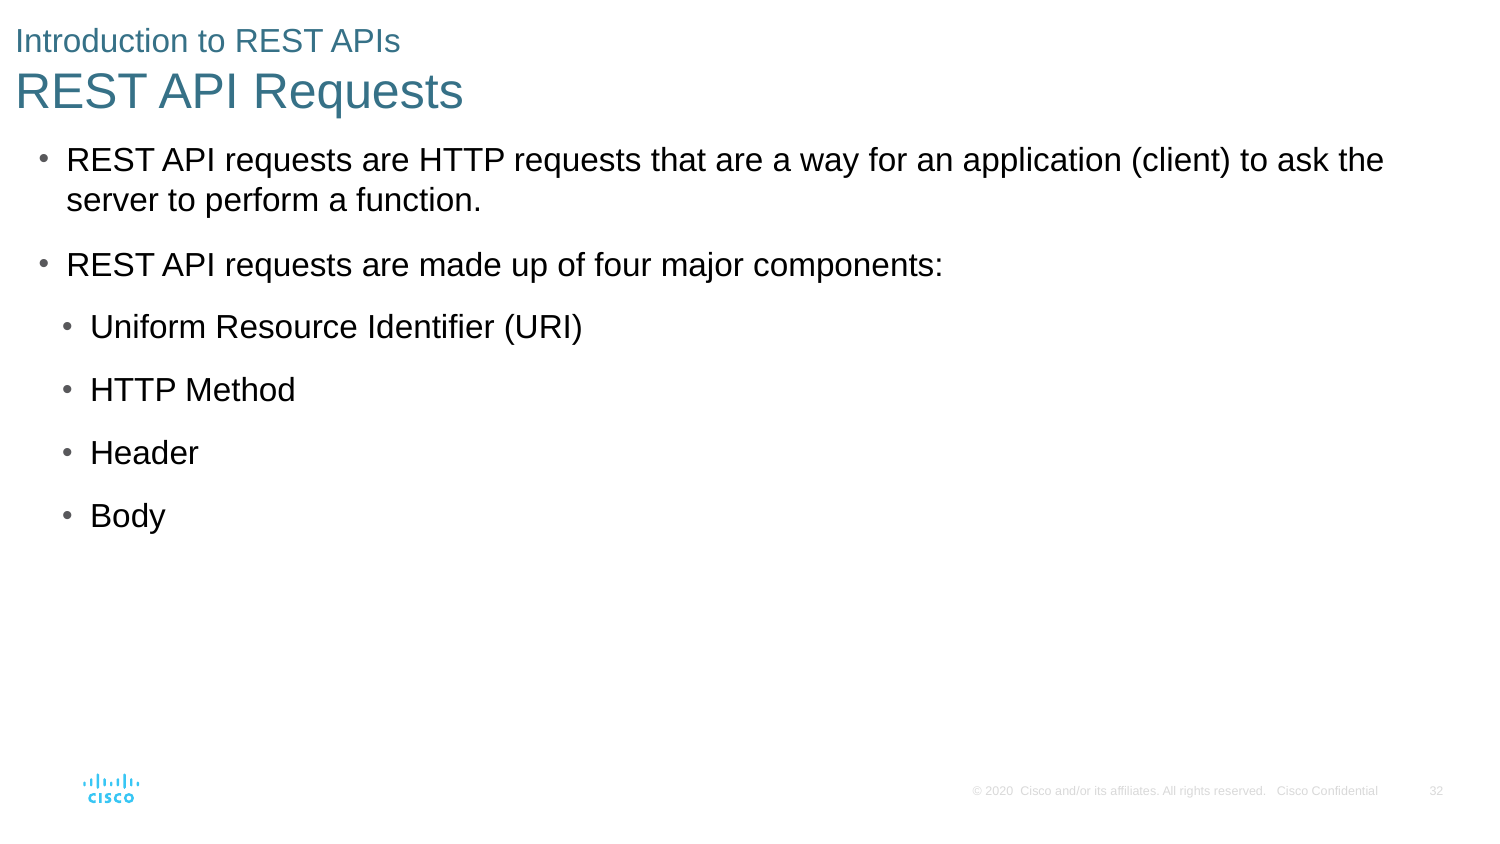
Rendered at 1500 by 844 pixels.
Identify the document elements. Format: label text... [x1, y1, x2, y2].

title Introduction to REST APIs REST API Requests [0, 6, 1500, 131]
list REST API requests are HTTP requests that are a way for an application (client) to ask the server to perform a function. REST API requests are made up of four major components: Uniform Resource Identifier (URI) HTTP Method Header Body [23, 131, 1476, 748]
